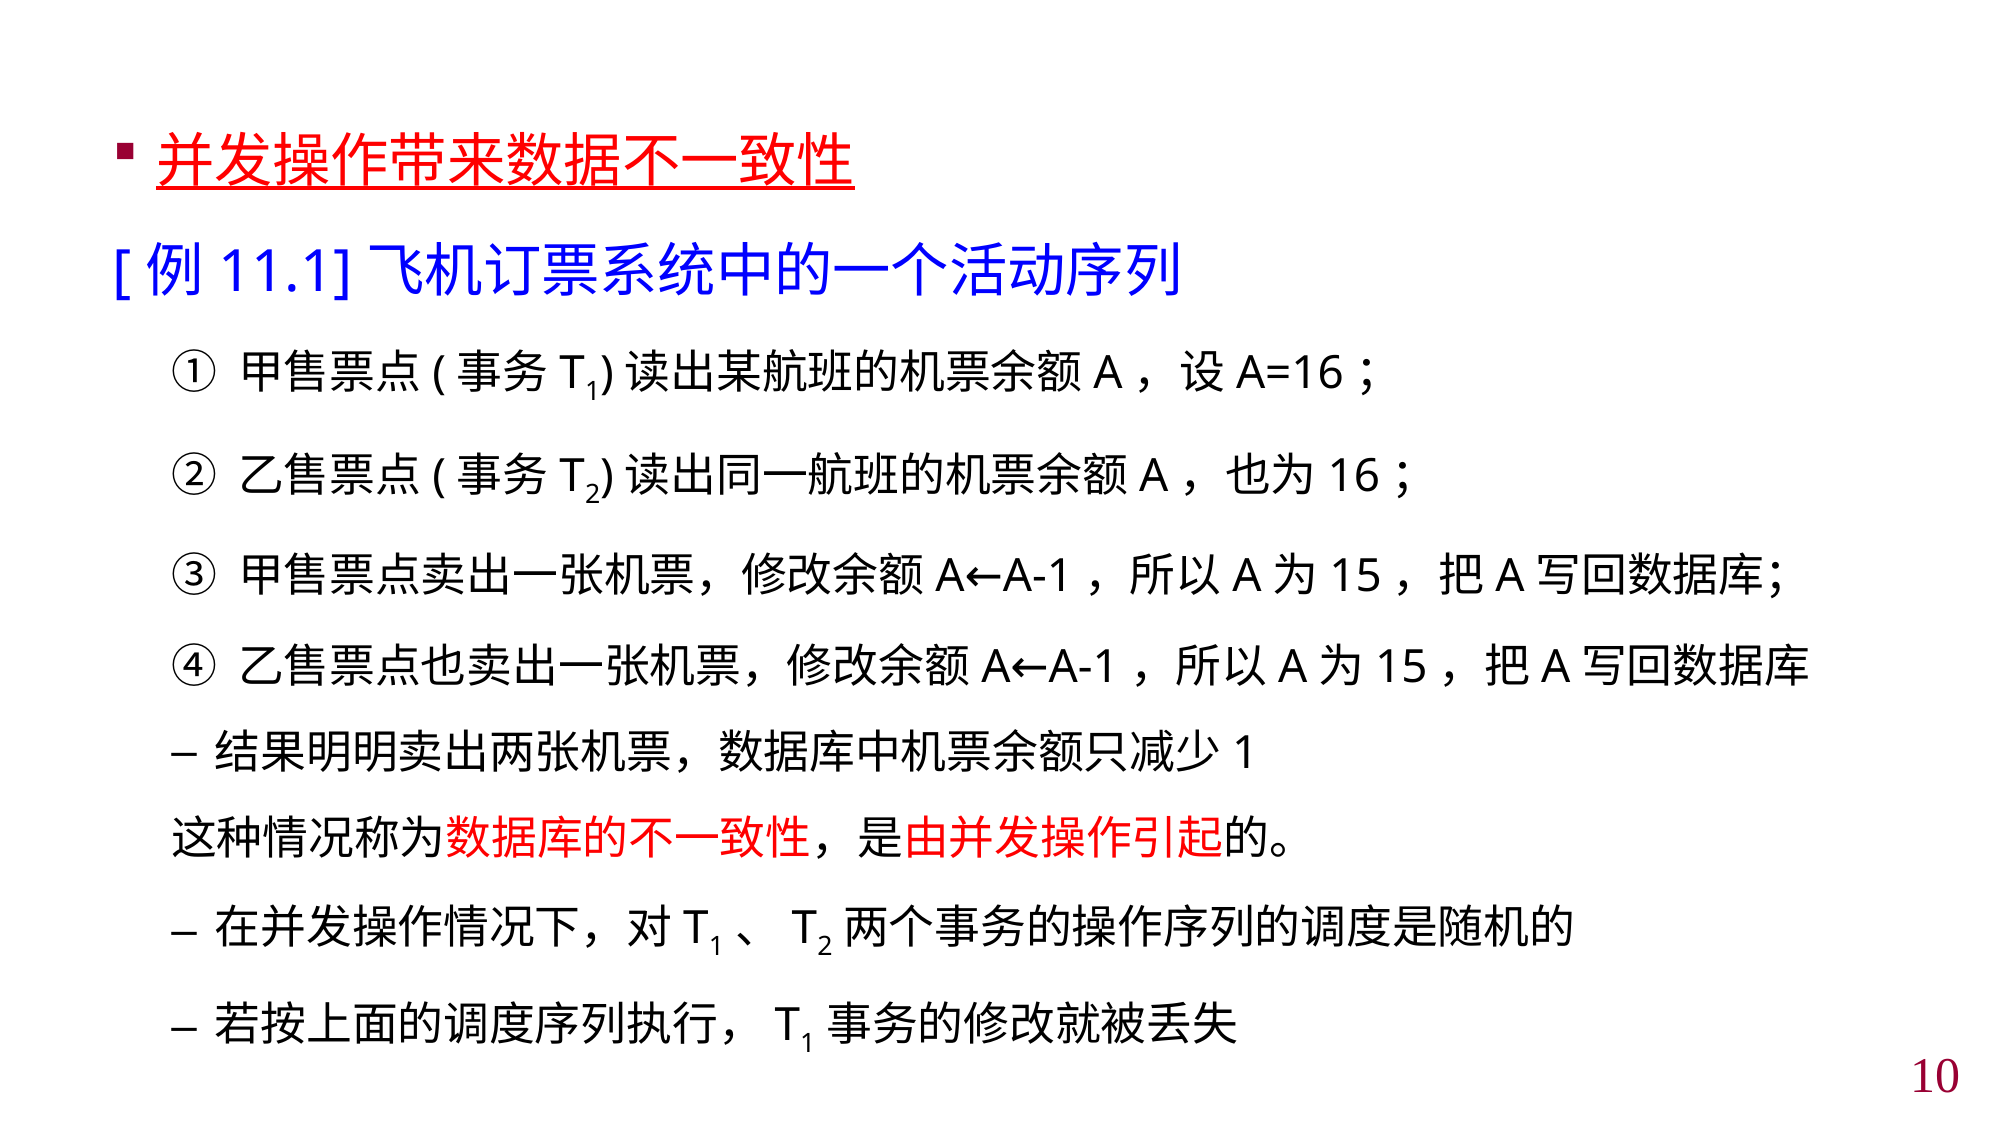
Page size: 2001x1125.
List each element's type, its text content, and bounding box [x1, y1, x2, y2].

slide_number 9 [1550, 1048, 1975, 1096]
list 并发操作带来数据不一致性 [例11.1]飞机订票系统中的一个活动序列 ① 甲售票点(事务T1)读出某航班的机票余额A，设A=16； ② 乙售票点(事务T2)读出同一航班的机票余额A，也为16； ③ 甲售票点卖出一张机票，修改余额A←A-1，所以A为15，把A写回数据库； ④ 乙售票点也卖出一张机票，修改余额A←A-1，所以A为15，把A写回数据库 结果明明卖出两张机票，数据库中机票余额只减少1 这种情况称为数据库的不一致性，是由并发操作引起的。 在并发操作情况下，对T1、T2两个事务的操作序列的调度是随机的 若按上面的调度序列执行，T1事务的修改就被丢失 [97, 87, 1904, 1073]
